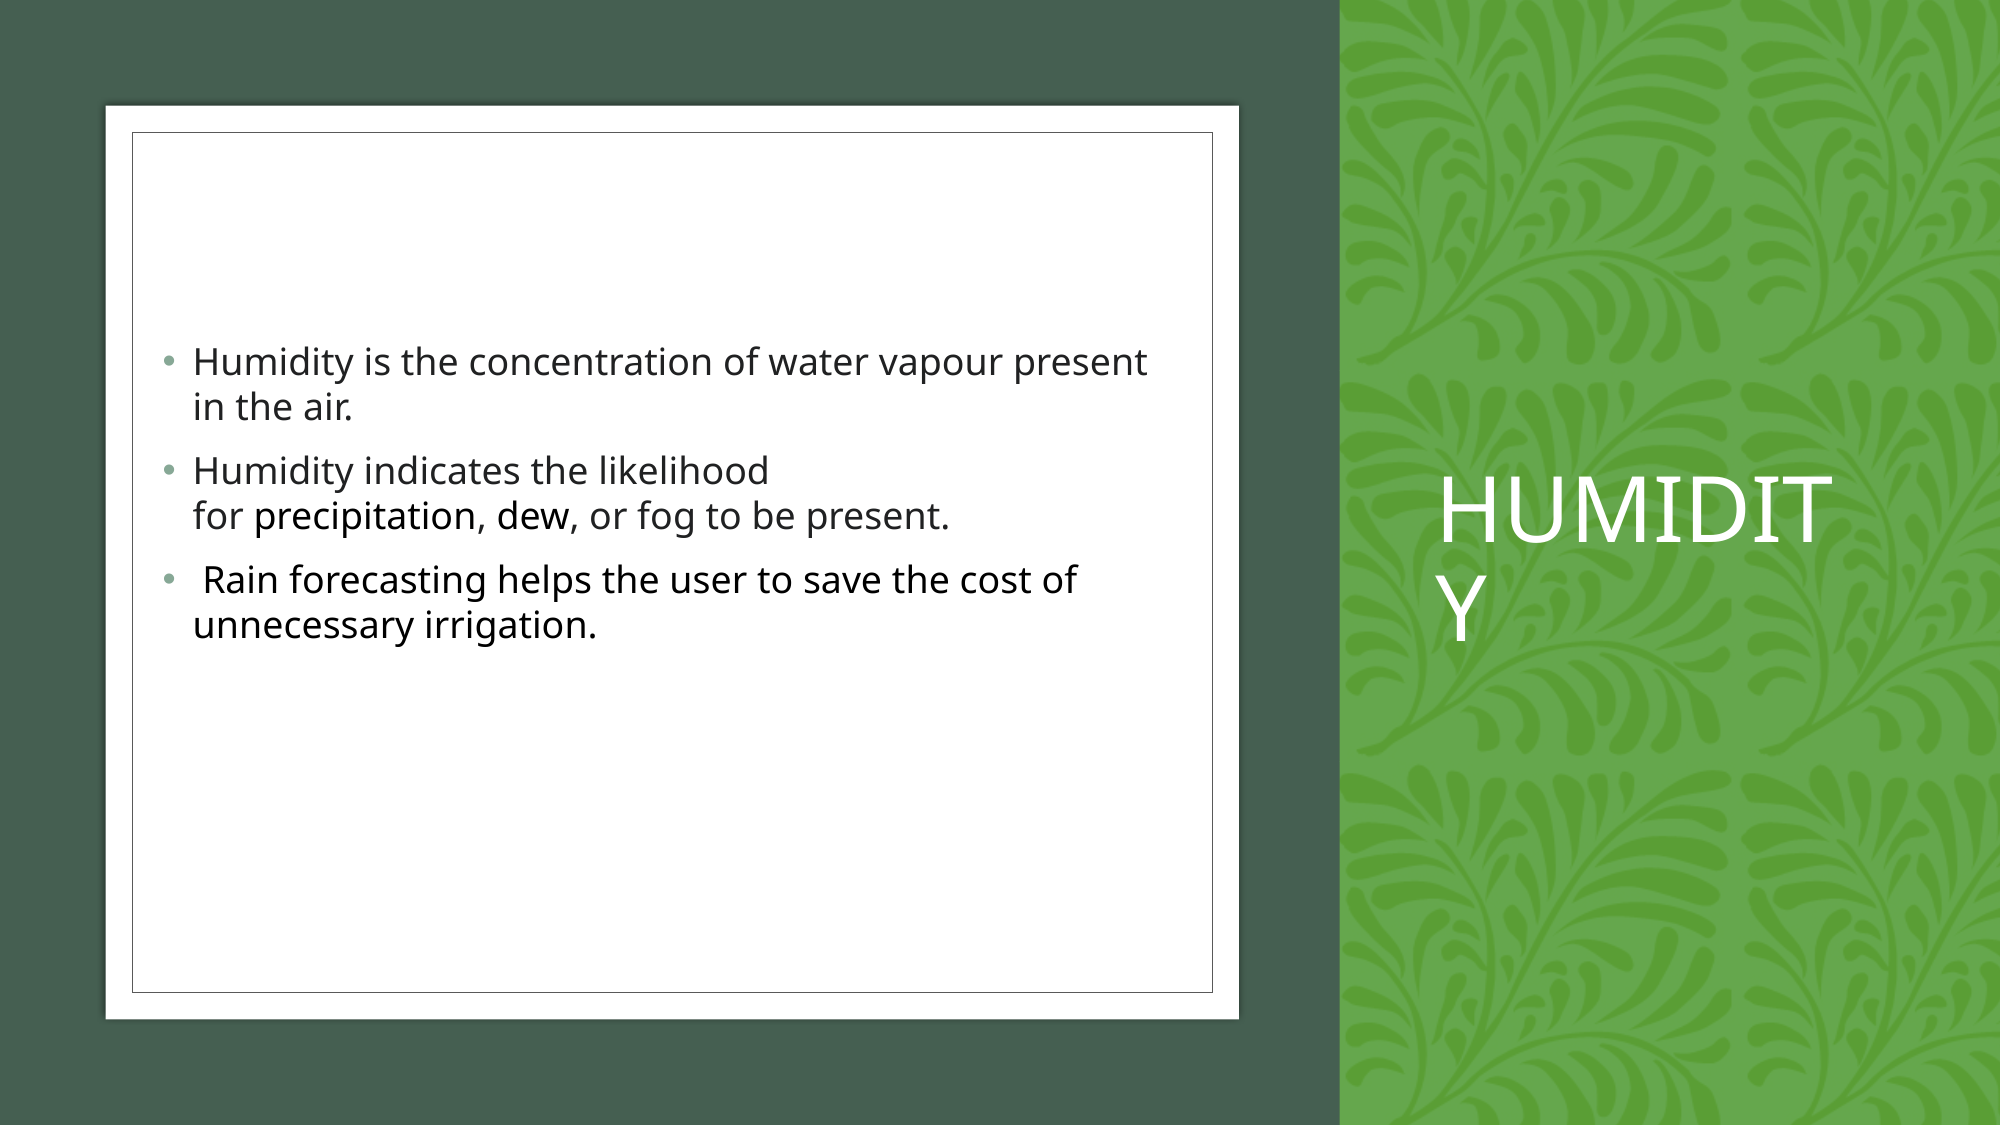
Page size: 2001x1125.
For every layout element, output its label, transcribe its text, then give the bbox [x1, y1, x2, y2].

list Humidity is the concentration of water vapour present in the air. Humidity indicates the likelihood for precipitation, dew, or fog to be present. Rain forecasting helps the user to save the cost of unnecessary irrigation. [147, 330, 1181, 976]
text_box [1339, 0, 2000, 1125]
text_box [0, 0, 1339, 1125]
text_box [105, 105, 1239, 1020]
text_box [132, 132, 1213, 993]
title HUMIDITY [1420, 105, 1895, 1020]
